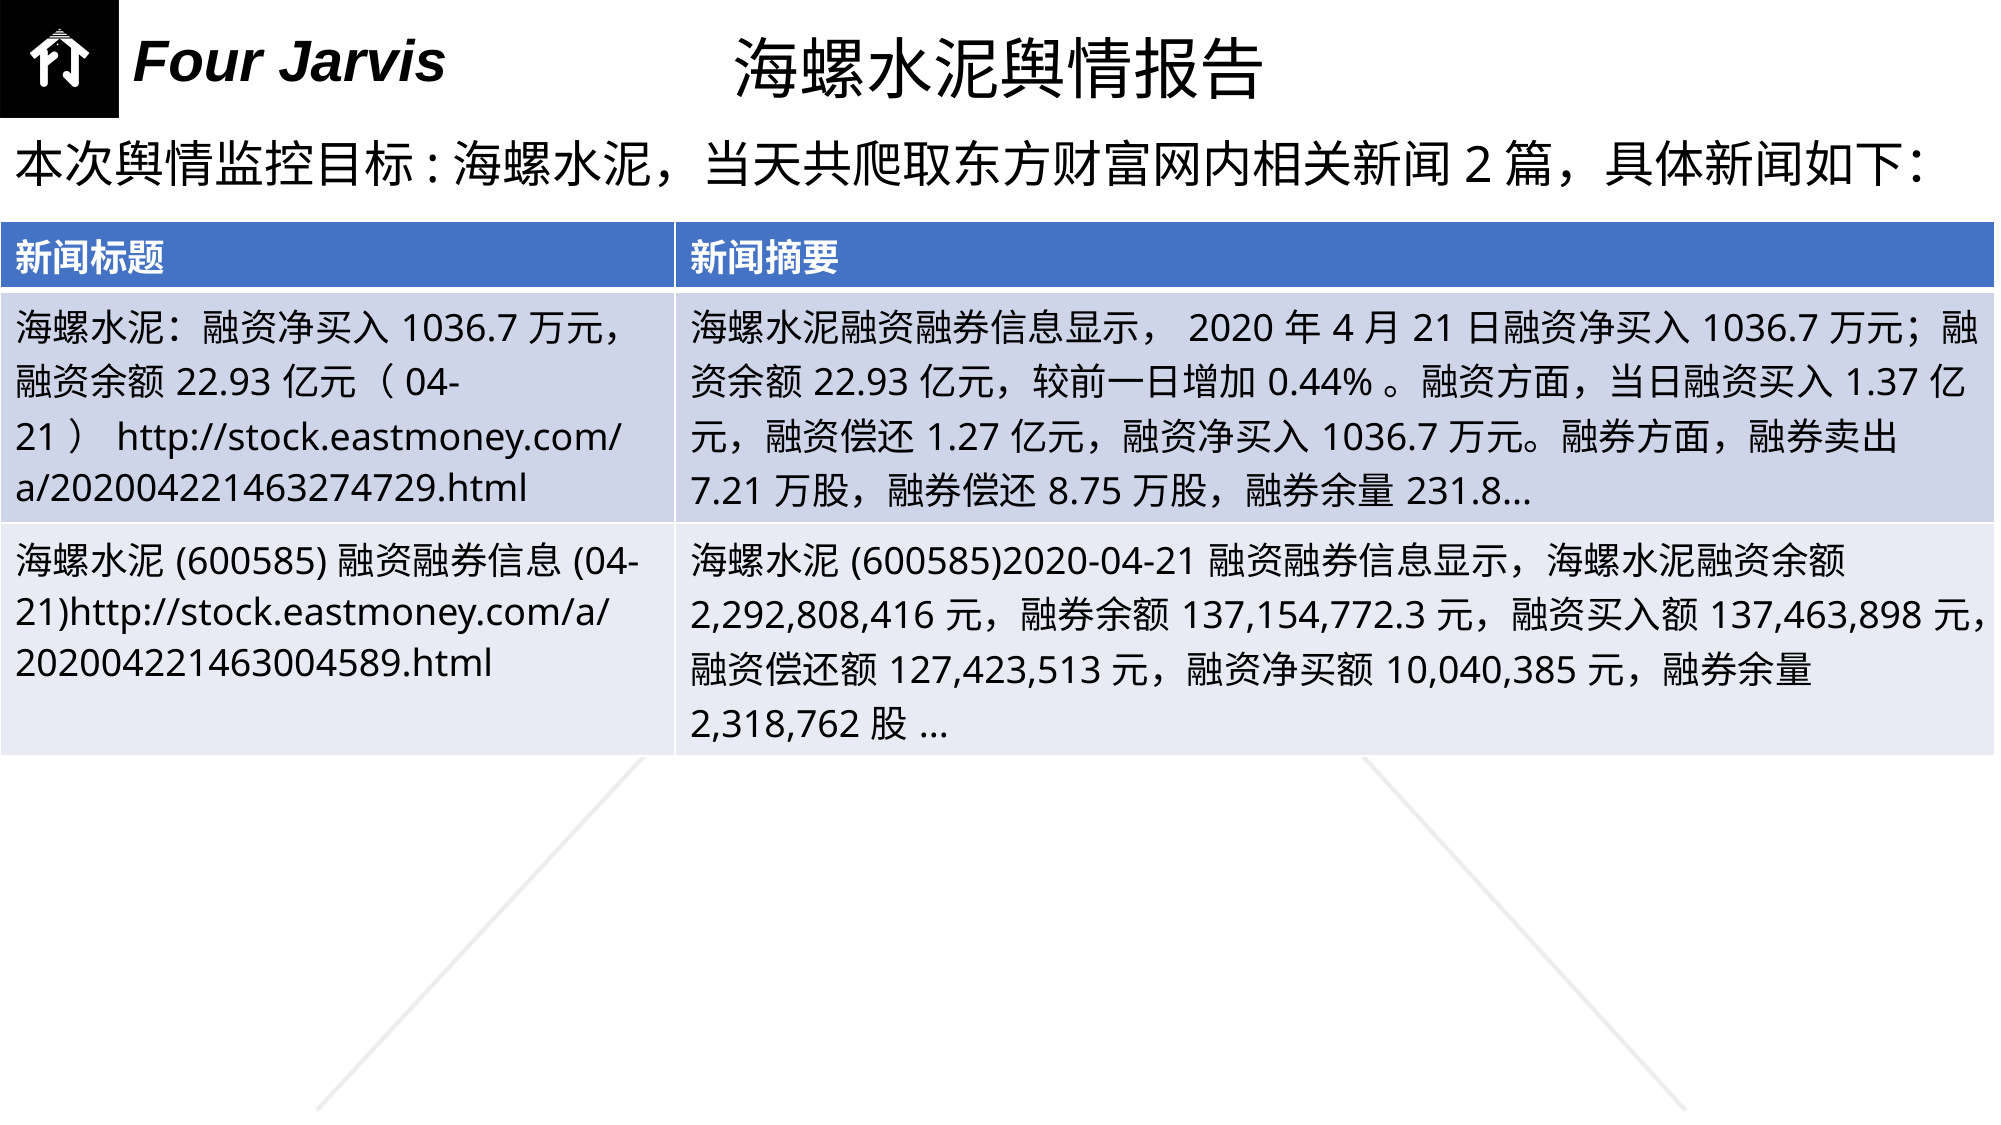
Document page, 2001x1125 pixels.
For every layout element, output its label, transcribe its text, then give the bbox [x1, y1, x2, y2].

list 海螺水泥舆情报告 [442, 28, 1558, 118]
table_cell 海螺水泥(600585)2020-04-21融资融券信息显示，海螺水泥融资余额2,292,808,416元，融券余额137,154,772.3元，融资买入额137,463,898元，融资偿还额127,423,513元，融资净买额10,040,385元，融券余量2,318,762股... [676, 524, 1994, 755]
table_header 新闻标题 [1, 222, 674, 287]
table_header 新闻摘要 [676, 222, 1994, 287]
table_cell 海螺水泥融资融券信息显示，2020年4月21日融资净买入1036.7万元；融资余额22.93亿元，较前一日增加0.44%。融资方面，当日融资买入1.37亿元，融资偿还1.27亿元，融资净买入1036.7万元。融券方面，融券卖出7.21万股，融券偿还8.75万股，融券余量231.8... [676, 293, 1994, 522]
table_cell 海螺水泥：融资净买入1036.7万元，融资余额22.93亿元（04-21）http://stock.eastmoney.com/a/202004221463274729.html [1, 293, 674, 522]
list 本次舆情监控目标:海螺水泥，当天共爬取东方财富网内相关新闻2篇，具体新闻如下： [0, 132, 2000, 194]
picture [0, 0, 119, 118]
table_cell 海螺水泥(600585)融资融券信息(04-21)http://stock.eastmoney.com/a/202004221463004589.html [1, 524, 674, 755]
